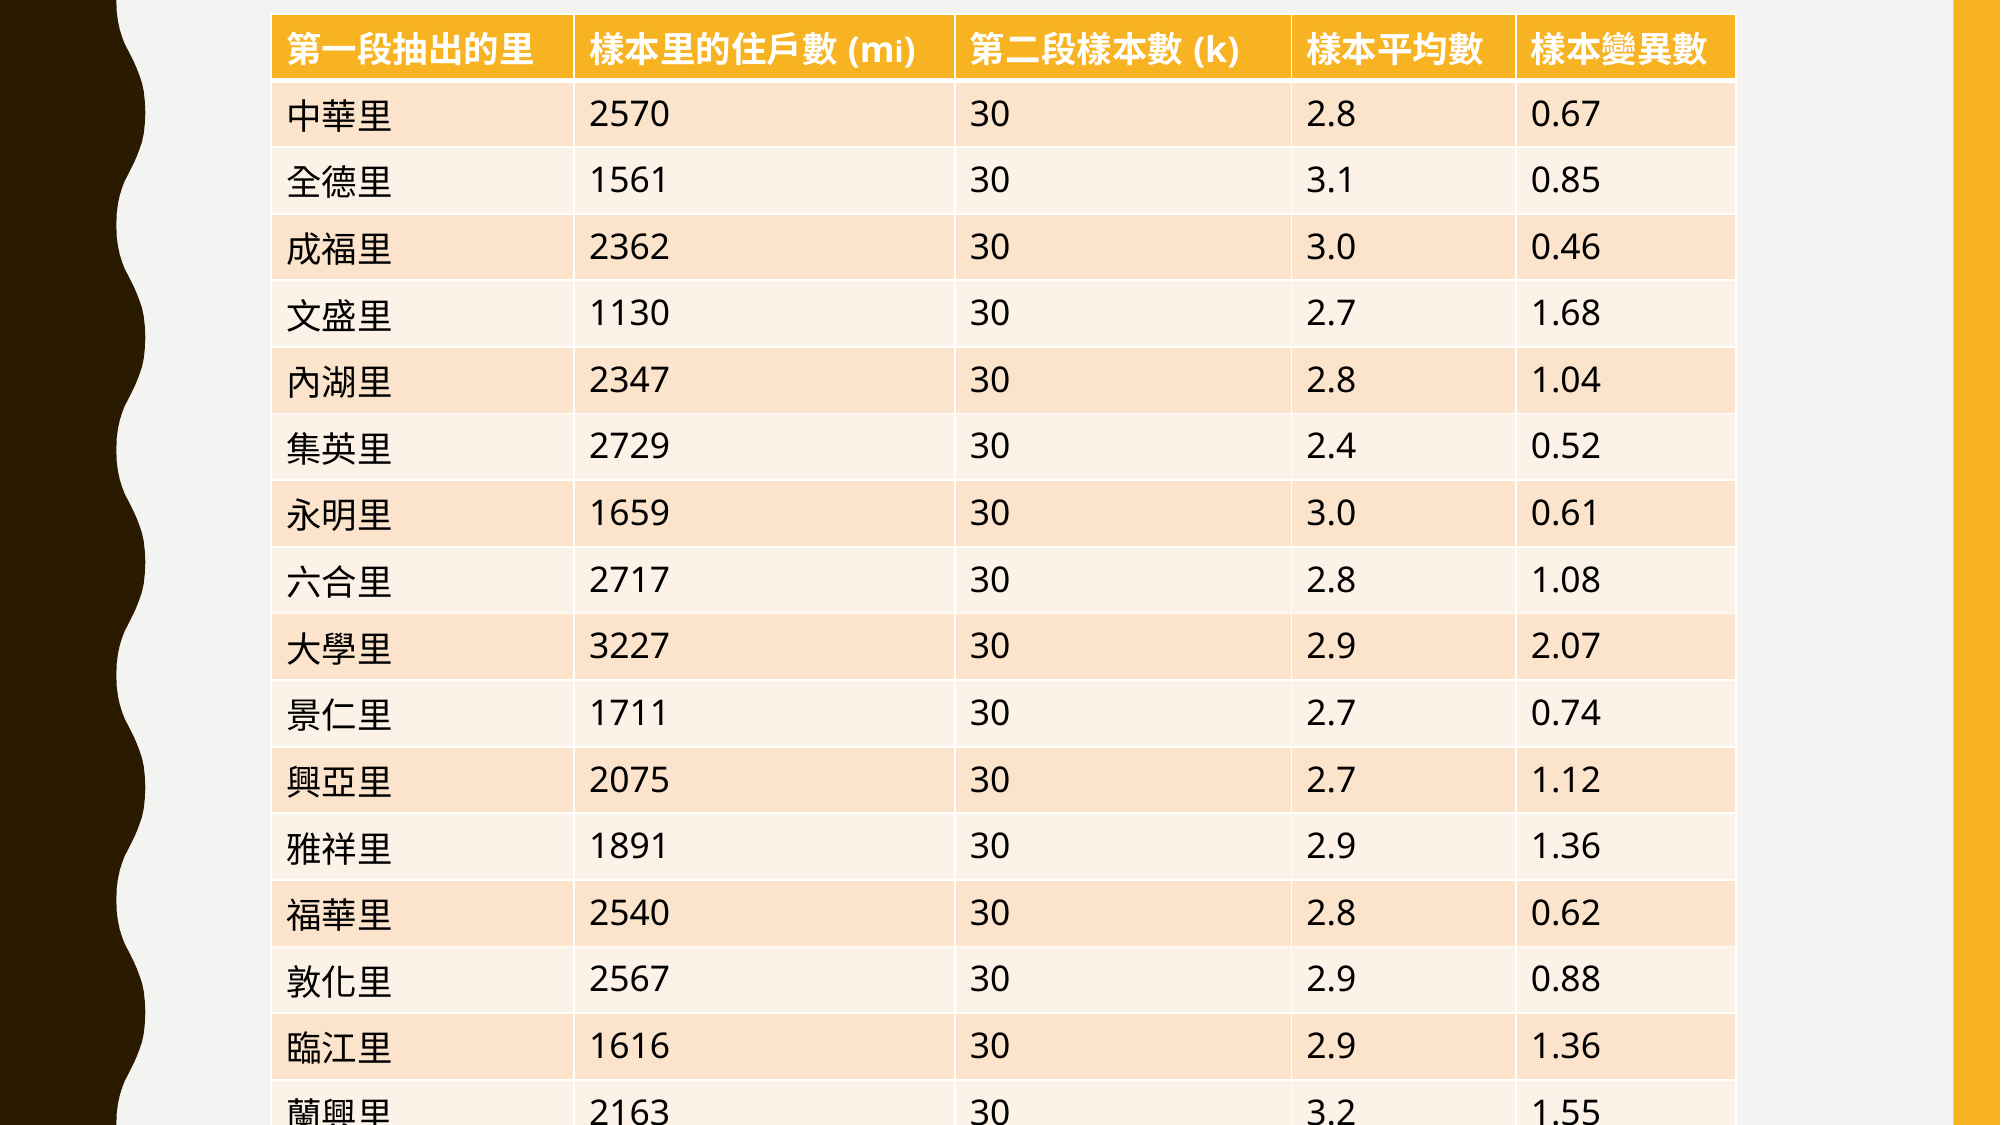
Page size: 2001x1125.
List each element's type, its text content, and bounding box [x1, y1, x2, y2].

table_cell 2.4 [1292, 414, 1515, 479]
table_header 樣本里的住戶數(mi) [575, 15, 954, 78]
table_cell 六合里 [272, 548, 573, 613]
table_header 第二段樣本數(k) [956, 15, 1291, 78]
table_cell 2347 [575, 348, 954, 413]
table_cell 2.07 [1517, 614, 1735, 679]
table_cell 0.52 [1517, 414, 1735, 479]
table_cell 1561 [575, 148, 954, 213]
table_cell 蘭興里 [272, 1081, 573, 1125]
table_cell 30 [956, 1081, 1291, 1125]
table_cell 大學里 [272, 614, 573, 679]
table_cell 2.8 [1292, 548, 1515, 613]
table_cell 2540 [575, 881, 954, 946]
table_cell 2.7 [1292, 748, 1515, 812]
table_cell 臨江里 [272, 1014, 573, 1079]
table_cell 0.62 [1517, 881, 1735, 946]
table_cell 3.0 [1292, 481, 1515, 546]
table_cell 2.9 [1292, 814, 1515, 879]
table_cell 敦化里 [272, 947, 573, 1012]
table_cell 3.2 [1292, 1081, 1515, 1125]
table_cell 2570 [575, 83, 954, 146]
table_cell 0.46 [1517, 215, 1735, 279]
table_cell 全德里 [272, 148, 573, 213]
table_cell 0.74 [1517, 681, 1735, 746]
table_cell 2729 [575, 414, 954, 479]
table_cell 0.61 [1517, 481, 1735, 546]
table_cell 2163 [575, 1081, 954, 1125]
table_cell 景仁里 [272, 681, 573, 746]
table_cell 2567 [575, 947, 954, 1012]
table_cell 2.9 [1292, 947, 1515, 1012]
table_cell 30 [956, 748, 1291, 812]
table_cell 永明里 [272, 481, 573, 546]
table_cell 1130 [575, 281, 954, 346]
table_cell 30 [956, 348, 1291, 413]
table_cell 1616 [575, 1014, 954, 1079]
table_cell 0.85 [1517, 148, 1735, 213]
table_cell 30 [956, 881, 1291, 946]
table_cell 福華里 [272, 881, 573, 946]
table_cell 文盛里 [272, 281, 573, 346]
table_cell 1.36 [1517, 814, 1735, 879]
table_cell 1.04 [1517, 348, 1735, 413]
table_cell 2.7 [1292, 681, 1515, 746]
table_cell 1.36 [1517, 1014, 1735, 1079]
table_cell 1891 [575, 814, 954, 879]
table_cell 3.1 [1292, 148, 1515, 213]
table_cell 0.88 [1517, 947, 1735, 1012]
table_cell 1.08 [1517, 548, 1735, 613]
table_cell 2.8 [1292, 83, 1515, 146]
table_cell 30 [956, 281, 1291, 346]
table_cell 30 [956, 814, 1291, 879]
table_cell 2717 [575, 548, 954, 613]
table_cell 1659 [575, 481, 954, 546]
table_cell 30 [956, 83, 1291, 146]
table_cell 2.8 [1292, 881, 1515, 946]
table_cell 雅祥里 [272, 814, 573, 879]
table_cell 中華里 [272, 83, 573, 146]
table_cell 30 [956, 215, 1291, 279]
table_cell 集英里 [272, 414, 573, 479]
table_header 第一段抽出的里 [272, 15, 573, 78]
table_header 樣本變異數 [1517, 15, 1735, 78]
table_cell 2.8 [1292, 348, 1515, 413]
table_cell 30 [956, 1014, 1291, 1079]
table_cell 2362 [575, 215, 954, 279]
table_cell 30 [956, 681, 1291, 746]
table_cell 2075 [575, 748, 954, 812]
table_cell 30 [956, 481, 1291, 546]
table_cell 興亞里 [272, 748, 573, 812]
table_cell 30 [956, 947, 1291, 1012]
table_cell 0.67 [1517, 83, 1735, 146]
table_cell 2.9 [1292, 1014, 1515, 1079]
table_cell 2.9 [1292, 614, 1515, 679]
table_cell 3227 [575, 614, 954, 679]
table_cell 30 [956, 548, 1291, 613]
table_cell 成福里 [272, 215, 573, 279]
table_header 樣本平均數 [1292, 15, 1515, 78]
table_cell 內湖里 [272, 348, 573, 413]
table_cell 30 [956, 614, 1291, 679]
table_cell 30 [956, 414, 1291, 479]
table_cell 1.68 [1517, 281, 1735, 346]
table_cell 2.7 [1292, 281, 1515, 346]
table_cell 1711 [575, 681, 954, 746]
table_cell 30 [956, 148, 1291, 213]
table_cell 1.12 [1517, 748, 1735, 812]
table_cell 3.0 [1292, 215, 1515, 279]
table_cell 1.55 [1517, 1081, 1735, 1125]
